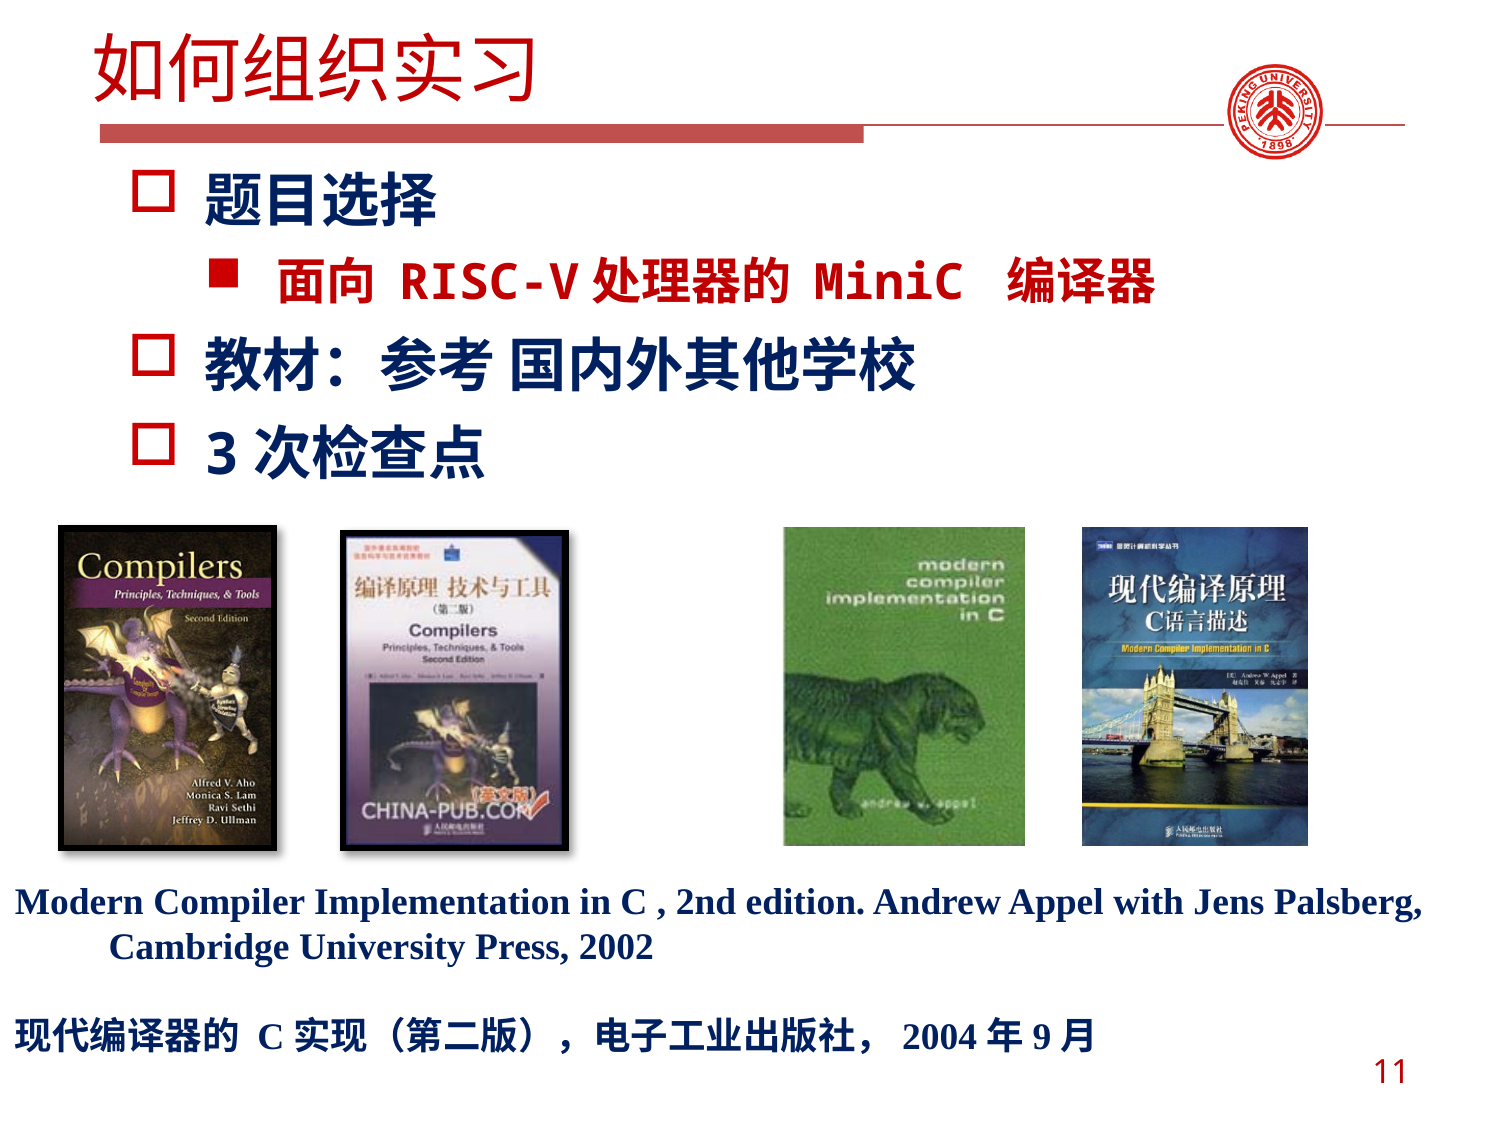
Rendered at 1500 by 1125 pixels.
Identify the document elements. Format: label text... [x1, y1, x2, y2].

picture [1082, 526, 1308, 846]
picture [1224, 134, 1325, 149]
picture [63, 531, 272, 846]
text_box 题目选择 面向 RISC-V处理器的 MiniC 编译器 教材：参考 国内外其他学校 3次检查点 [112, 149, 1388, 869]
picture [345, 535, 563, 846]
picture [781, 526, 1026, 846]
title 如何组织实习 [76, 0, 1425, 134]
text_box Modern Compiler Implementation in C , 2nd edition. Andrew Appel with Jens Palsberg, Cambridge University Press, 2002 现代编译器的 C实现（第二版），电子工业出版社，2004年9月 [0, 869, 1459, 1065]
slide_number 11 [1074, 1065, 1425, 1103]
